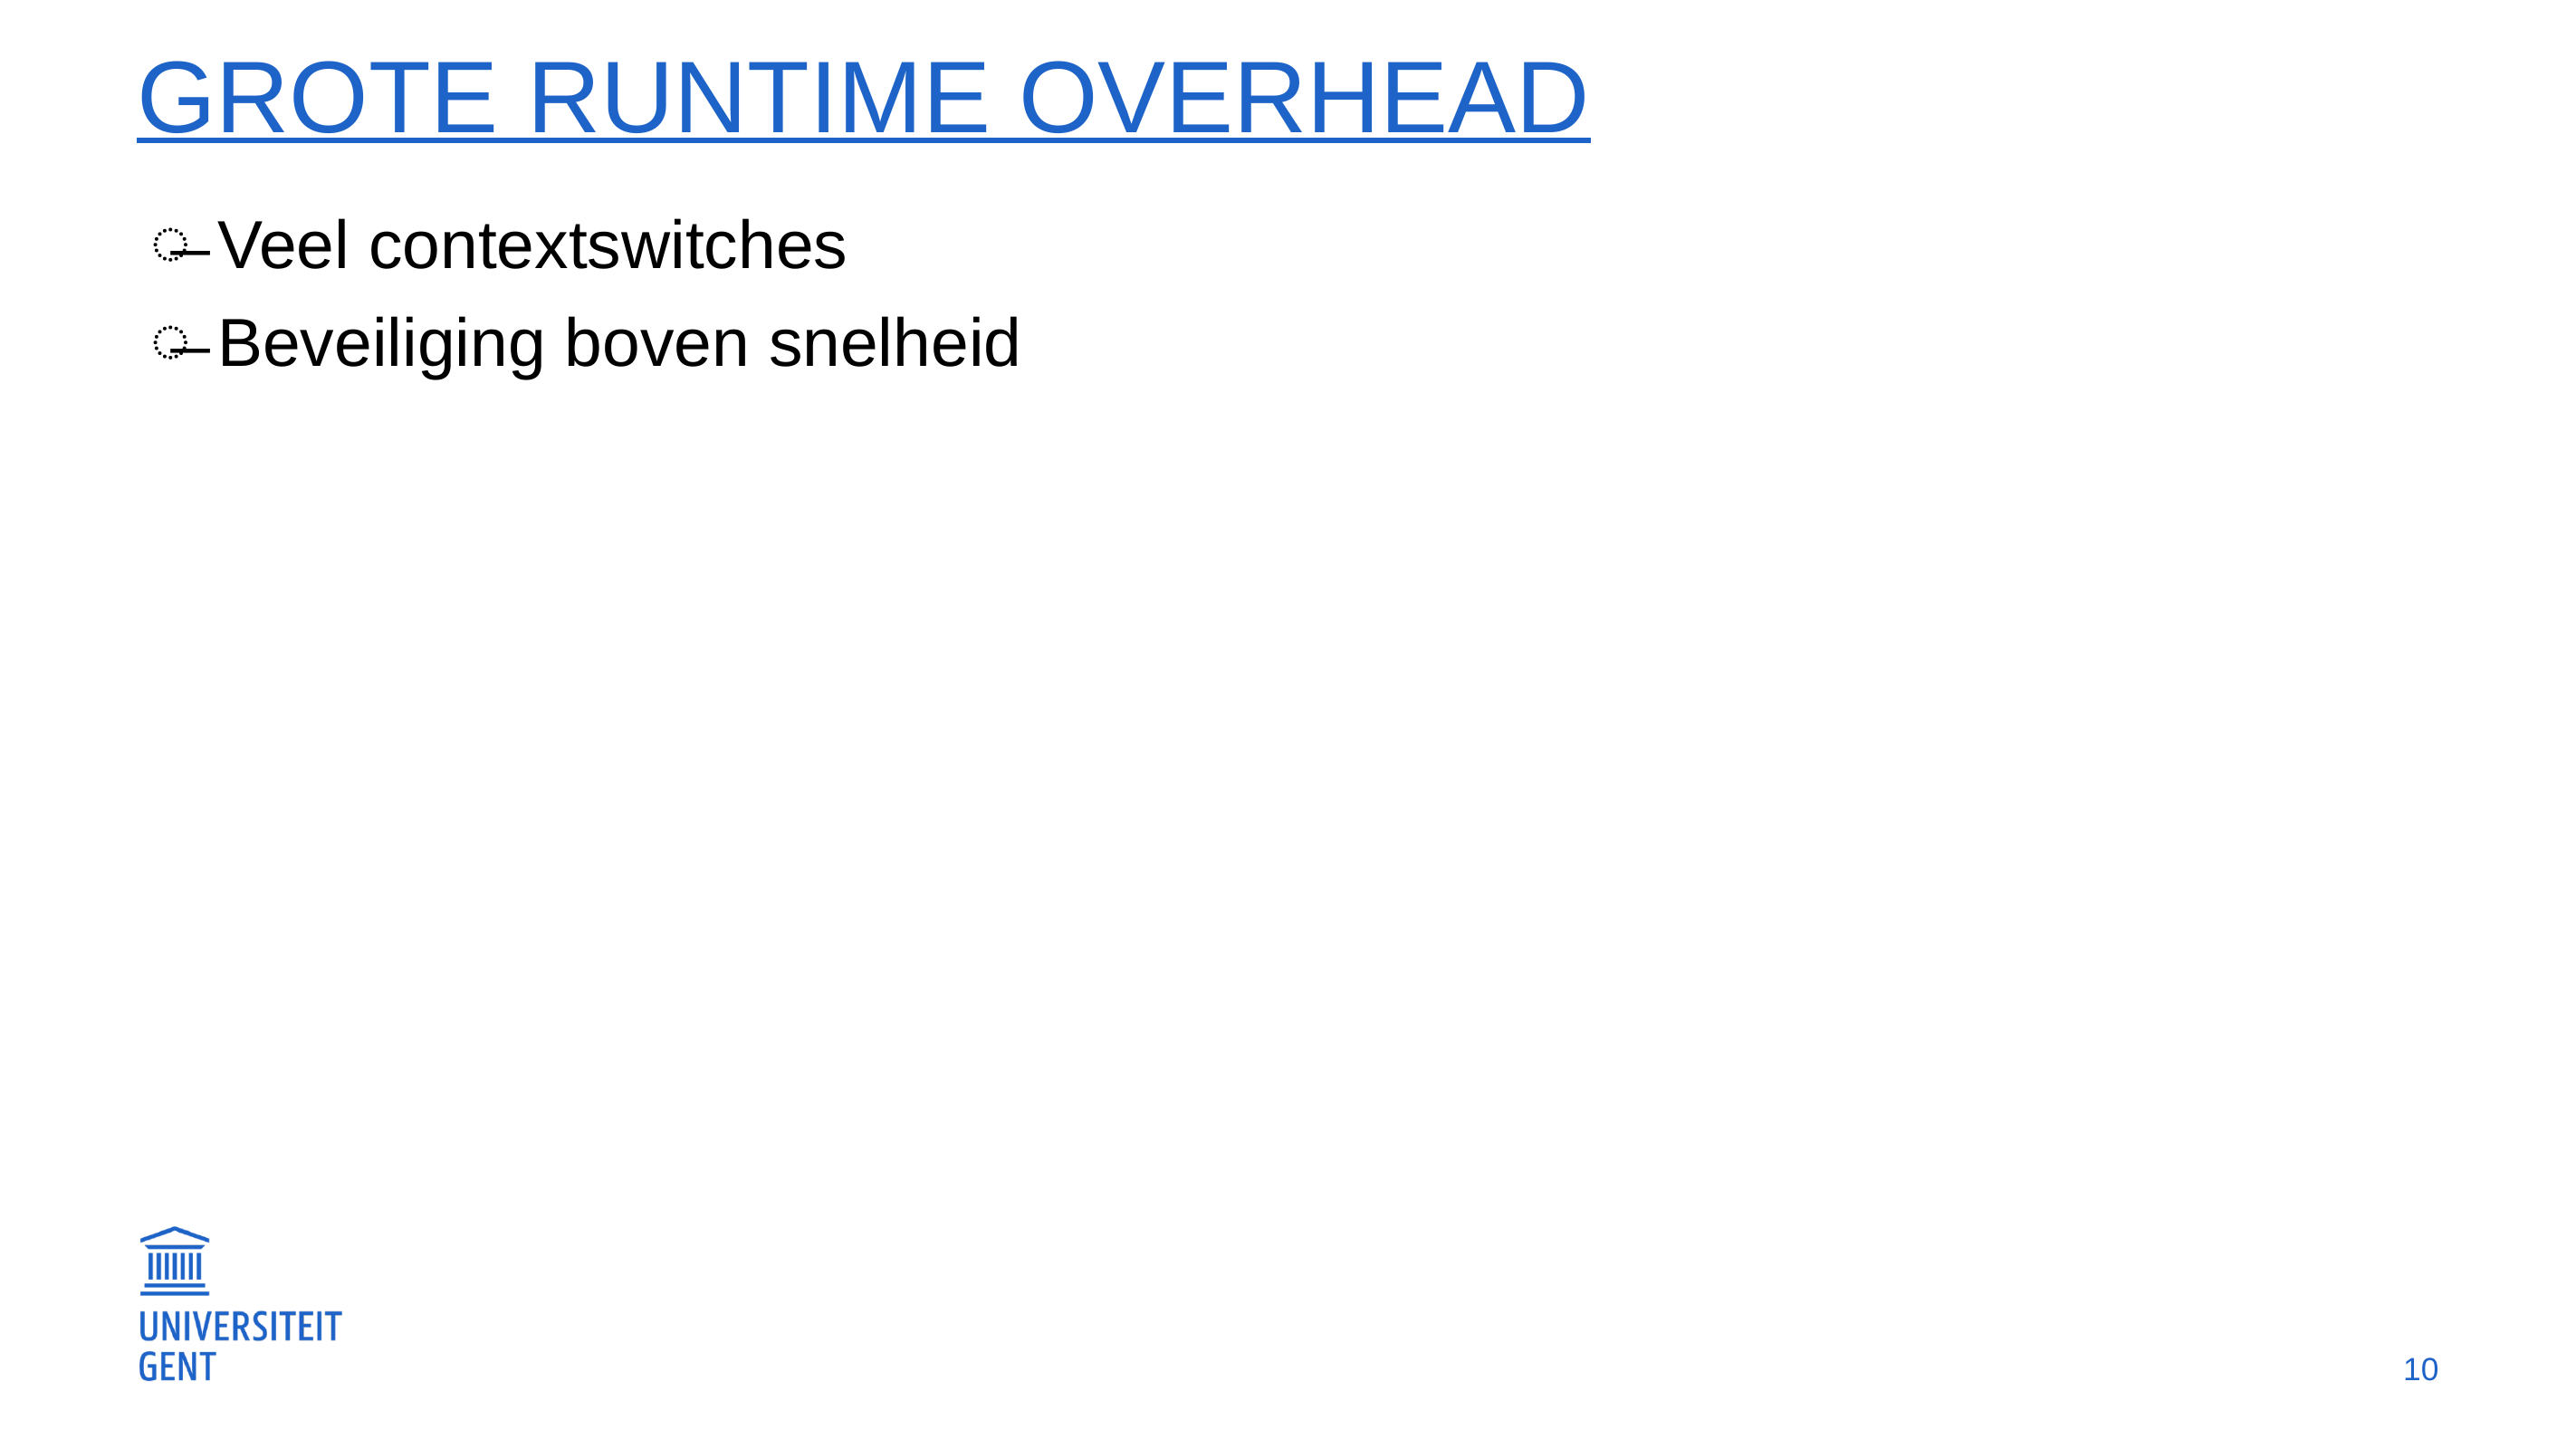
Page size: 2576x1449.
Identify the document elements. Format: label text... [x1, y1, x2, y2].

picture [72, 1174, 415, 1449]
slide_number 10 [2315, 1329, 2453, 1407]
title Grote runtime overhead [123, 37, 2456, 166]
list Veel contextswitches Beveiliging boven snelheid [124, 177, 2456, 1173]
